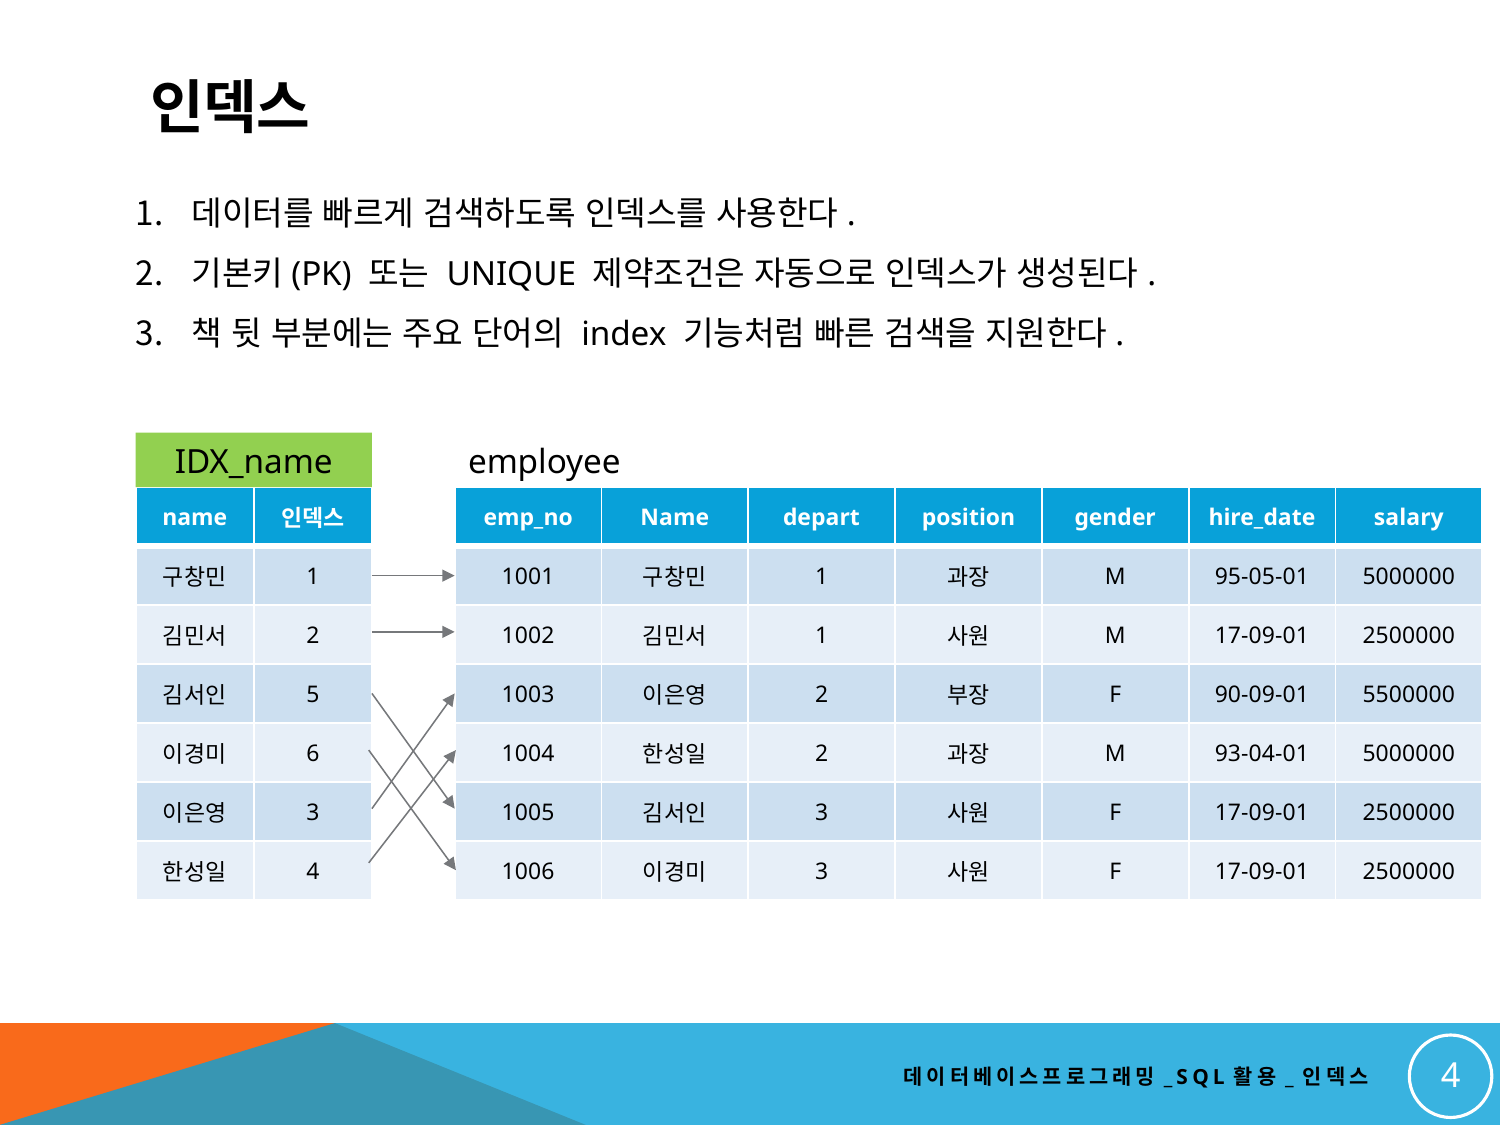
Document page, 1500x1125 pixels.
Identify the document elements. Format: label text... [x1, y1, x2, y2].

table_cell 이경미 [137, 724, 253, 781]
table_cell M [1043, 549, 1188, 604]
table_cell 1006 [456, 842, 601, 899]
table_cell 사원 [896, 842, 1041, 899]
table_cell 구창민 [137, 549, 253, 604]
table_cell 3 [749, 842, 894, 899]
table_cell 김서인 [137, 665, 253, 722]
table_cell F [1043, 665, 1188, 722]
table_cell 한성일 [602, 724, 747, 781]
table_header gender [1043, 488, 1188, 543]
table_cell 2 [255, 606, 371, 663]
table_cell 5000000 [1336, 549, 1481, 604]
table_cell 이은영 [137, 783, 253, 840]
table_cell 김서인 [602, 783, 747, 840]
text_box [371, 693, 455, 748]
table_cell 5000000 [1336, 724, 1481, 781]
table_cell 2 [749, 724, 894, 781]
slide_number 4 [1407, 1033, 1494, 1120]
table_cell 2500000 [1336, 606, 1481, 663]
table_cell 2500000 [1336, 842, 1481, 899]
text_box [368, 749, 457, 864]
table_cell 한성일 [137, 842, 253, 899]
table_cell 17-09-01 [1190, 606, 1335, 663]
table_cell 1 [749, 549, 894, 604]
table_cell 3 [255, 783, 362, 840]
table_header hire_date [1190, 488, 1335, 543]
table_cell 1003 [456, 665, 601, 722]
text_box 데이터를 빠르게 검색하도록 인덱스를 사용한다. 기본키(PK) 또는 UNIQUE 제약조건은 자동으로 인덱스가 생성된다. 책 뒷 부분에는 주요 단어의 index 기능처럼 빠른 검색을 지원한다. [120, 164, 1172, 360]
table_cell 2 [749, 665, 894, 722]
table_cell 3 [749, 783, 894, 840]
text_box IDX_name [135, 432, 372, 488]
table_cell F [1043, 842, 1188, 899]
table_cell 1 [749, 606, 894, 663]
table_header Name [602, 488, 747, 543]
table_cell 5 [255, 665, 371, 722]
table_cell 17-09-01 [1190, 783, 1335, 840]
table_header depart [749, 488, 894, 543]
table_cell 사원 [896, 606, 1041, 663]
table_cell F [1043, 783, 1188, 840]
table_header position [896, 488, 1041, 543]
table_cell M [1043, 724, 1188, 781]
table_cell 1004 [460, 724, 601, 781]
table_cell 4 [255, 842, 371, 899]
table_cell 93-04-01 [1190, 724, 1335, 781]
table_cell 95-05-01 [1190, 549, 1335, 604]
table_cell 2500000 [1336, 783, 1481, 840]
table_cell 이은영 [602, 665, 747, 722]
table_cell 1002 [456, 606, 601, 663]
footer 데이터베이스프로그래밍_SQL활용_인덱스 [608, 1053, 1384, 1099]
text_box employee [453, 432, 636, 488]
table_cell 90-09-01 [1190, 665, 1335, 722]
table_cell 17-09-01 [1190, 842, 1335, 899]
table_header salary [1336, 488, 1481, 543]
table_cell 과장 [896, 724, 1041, 781]
table_header emp_no [456, 488, 601, 543]
table_cell 부장 [896, 665, 1041, 722]
table_cell 이경미 [602, 842, 747, 899]
table_cell 사원 [896, 783, 1041, 840]
title 인덱스 [135, 60, 1369, 150]
table_cell 1005 [462, 783, 601, 840]
table_cell M [1043, 606, 1188, 663]
table_cell 5500000 [1336, 665, 1481, 722]
table_cell 과장 [896, 549, 1041, 604]
table_cell 김민서 [137, 606, 253, 663]
table_cell 1 [255, 549, 371, 604]
table_header name [137, 488, 253, 543]
table_cell 1001 [456, 549, 601, 604]
table_cell 김민서 [602, 606, 747, 663]
table_cell 구창민 [602, 549, 747, 604]
table_header 인덱스 [255, 488, 371, 543]
table_cell 6 [255, 724, 365, 781]
